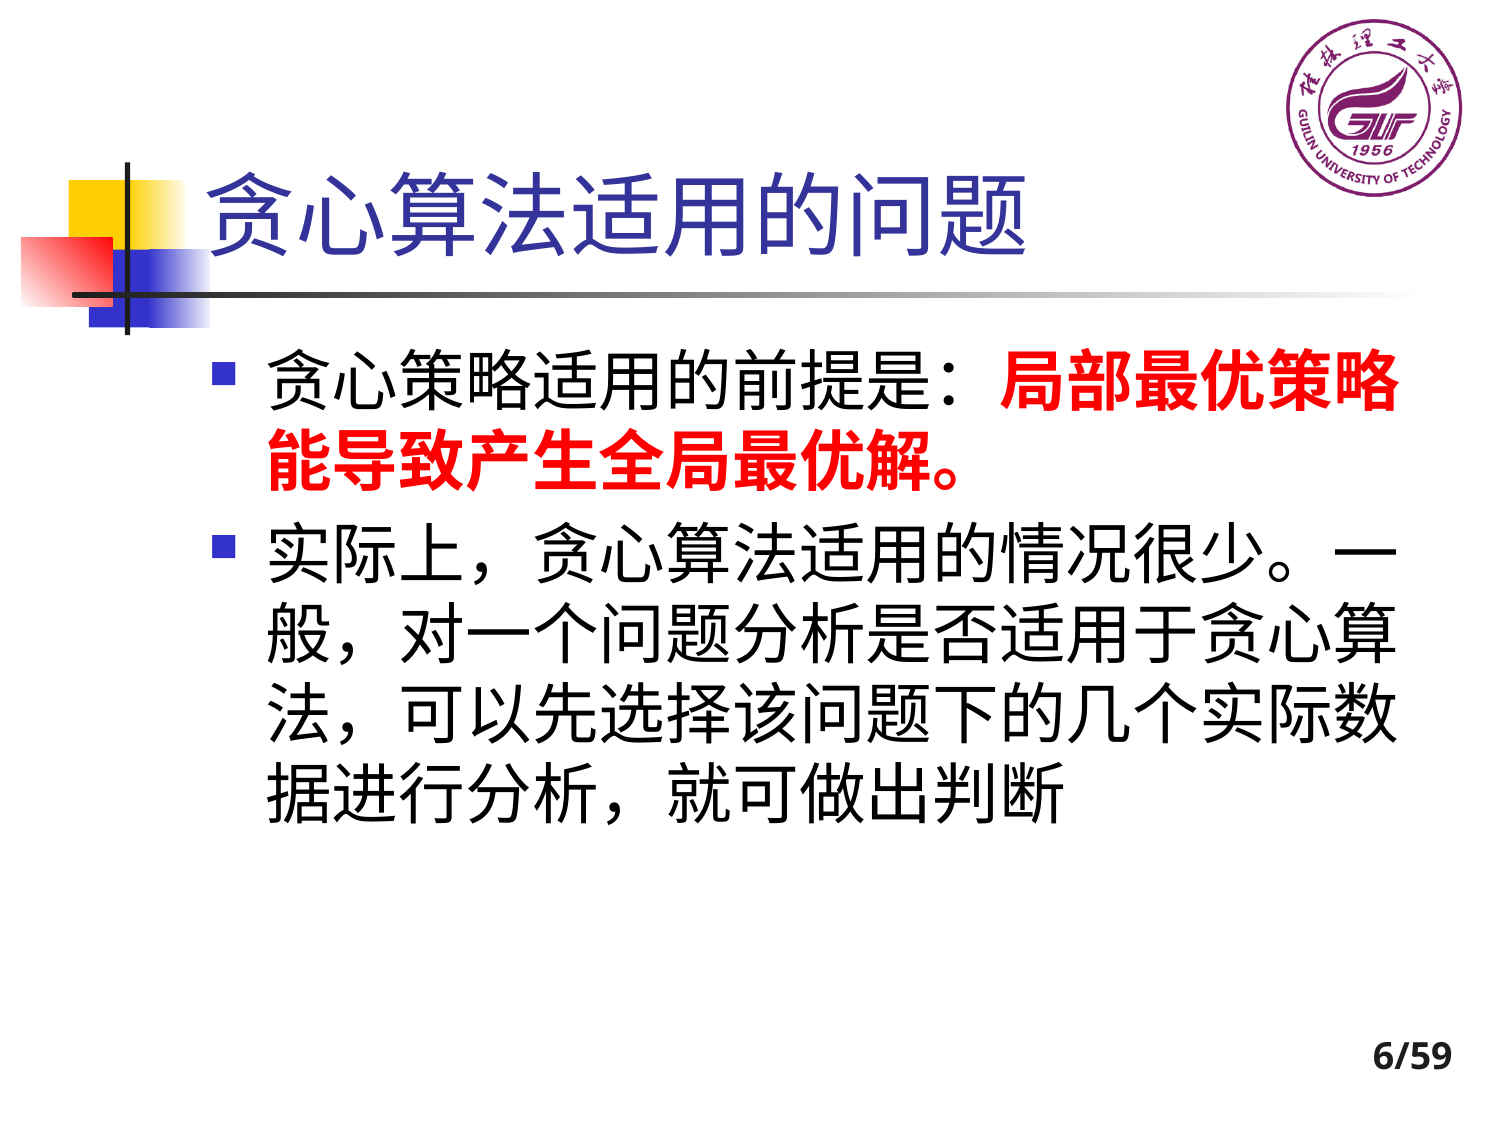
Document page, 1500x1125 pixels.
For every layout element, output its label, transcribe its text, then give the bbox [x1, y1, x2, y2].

slide_number 6/59 [1155, 1024, 1468, 1100]
title 贪心算法适用的问题 [188, 35, 1468, 275]
picture [1284, 17, 1464, 35]
list 贪心策略适用的前提是：局部最优策略能导致产生全局最优解。 实际上，贪心算法适用的情况很少。一般，对一个问题分析是否适用于贪心算法，可以先选择该问题下的几个实际数据进行分析，就可做出判断 [193, 331, 1469, 1006]
